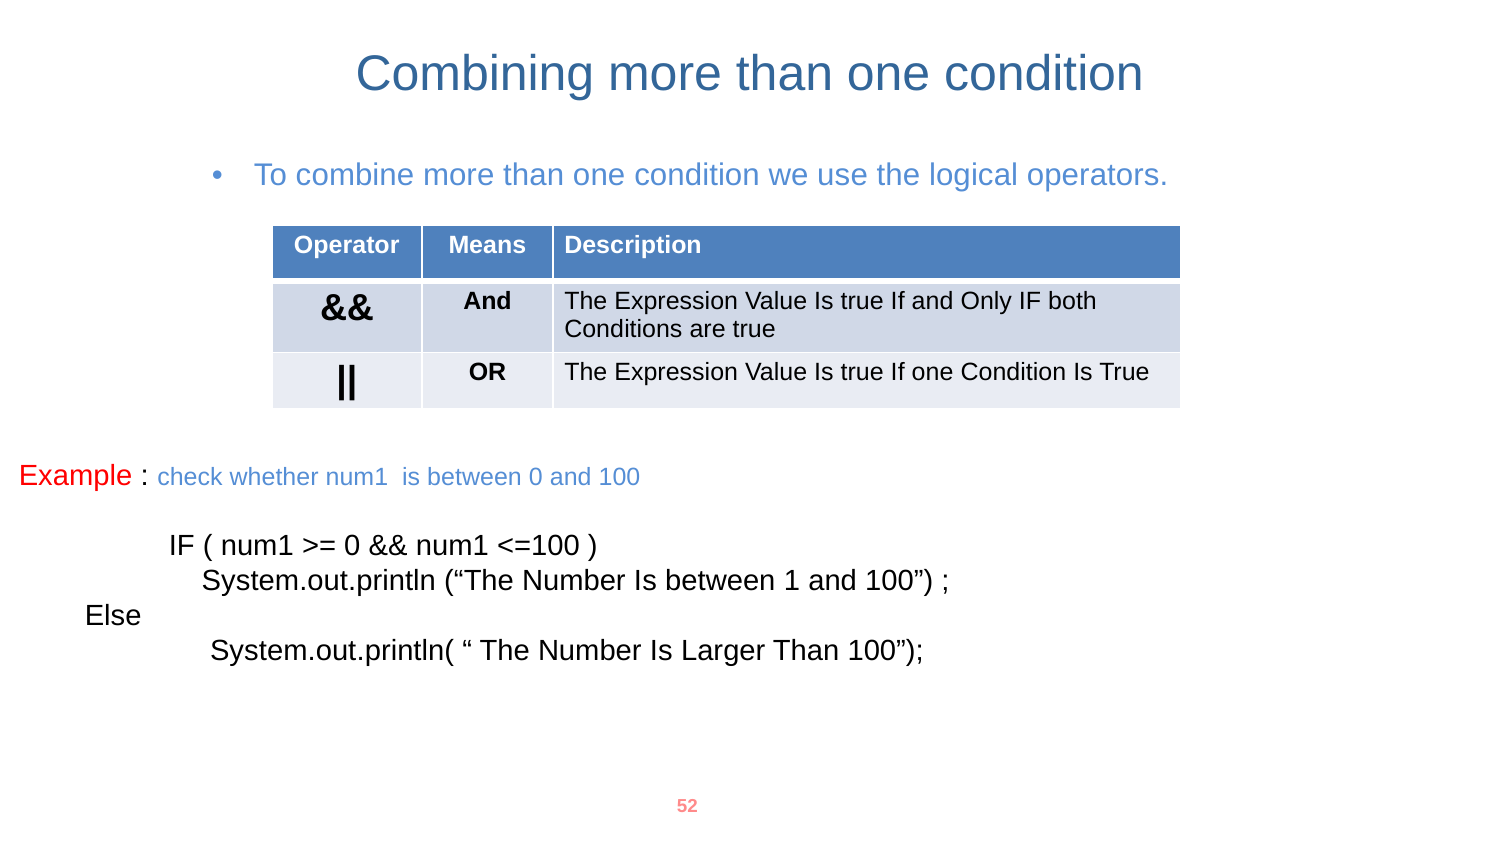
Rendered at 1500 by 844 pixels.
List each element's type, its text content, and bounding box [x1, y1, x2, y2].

list To combine more than one condition we use the logical operators. [196, 149, 1205, 226]
slide_number 52 [512, 782, 863, 827]
table_header Description [554, 226, 1180, 278]
text_box Example : check whether num1 is between 0 and 100 IF ( num1 >= 0 && num1 <=100 ) System.out.println (“The Number Is between 1 and 100”) ; Else System.out.println( “ The Number Is Larger Than 100”); [3, 448, 1205, 709]
table_cell And [423, 284, 552, 352]
table_cell The Expression Value Is true If one Condition Is True [554, 353, 1180, 408]
table_cell The Expression Value Is true If and Only IF both Conditions are true [554, 284, 1180, 352]
table_cell && [273, 284, 421, 352]
table_cell || [273, 353, 421, 408]
table_header Means [423, 226, 552, 278]
table_header Operator [273, 226, 421, 278]
title Combining more than one condition [74, 0, 1426, 141]
table_cell OR [423, 353, 552, 408]
